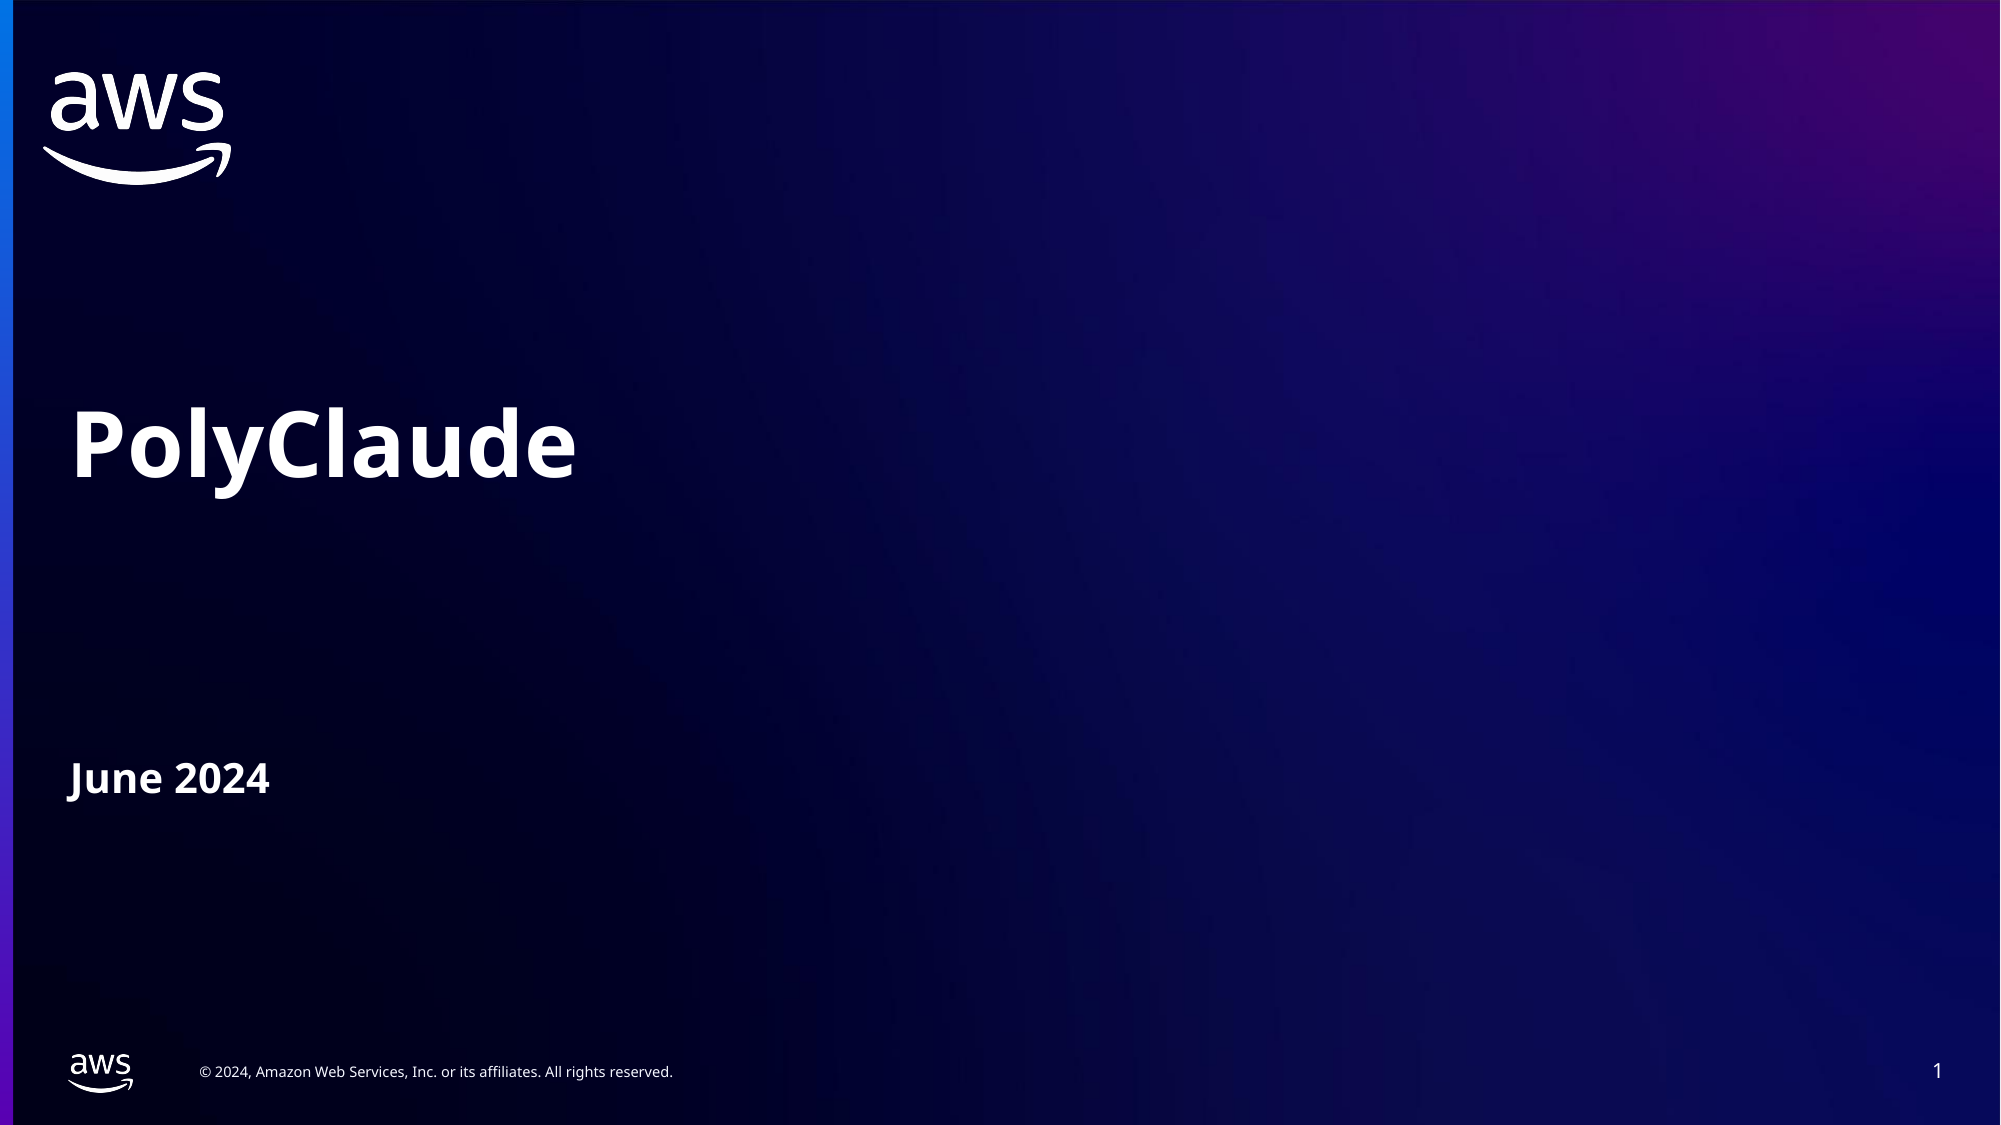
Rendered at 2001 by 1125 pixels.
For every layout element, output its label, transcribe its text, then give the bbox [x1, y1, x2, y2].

slide_number ‹#› [1493, 1041, 1944, 1102]
title PolyClaude [69, 374, 1428, 681]
picture [13, 0, 2001, 1125]
list June 2024 [69, 750, 678, 1125]
